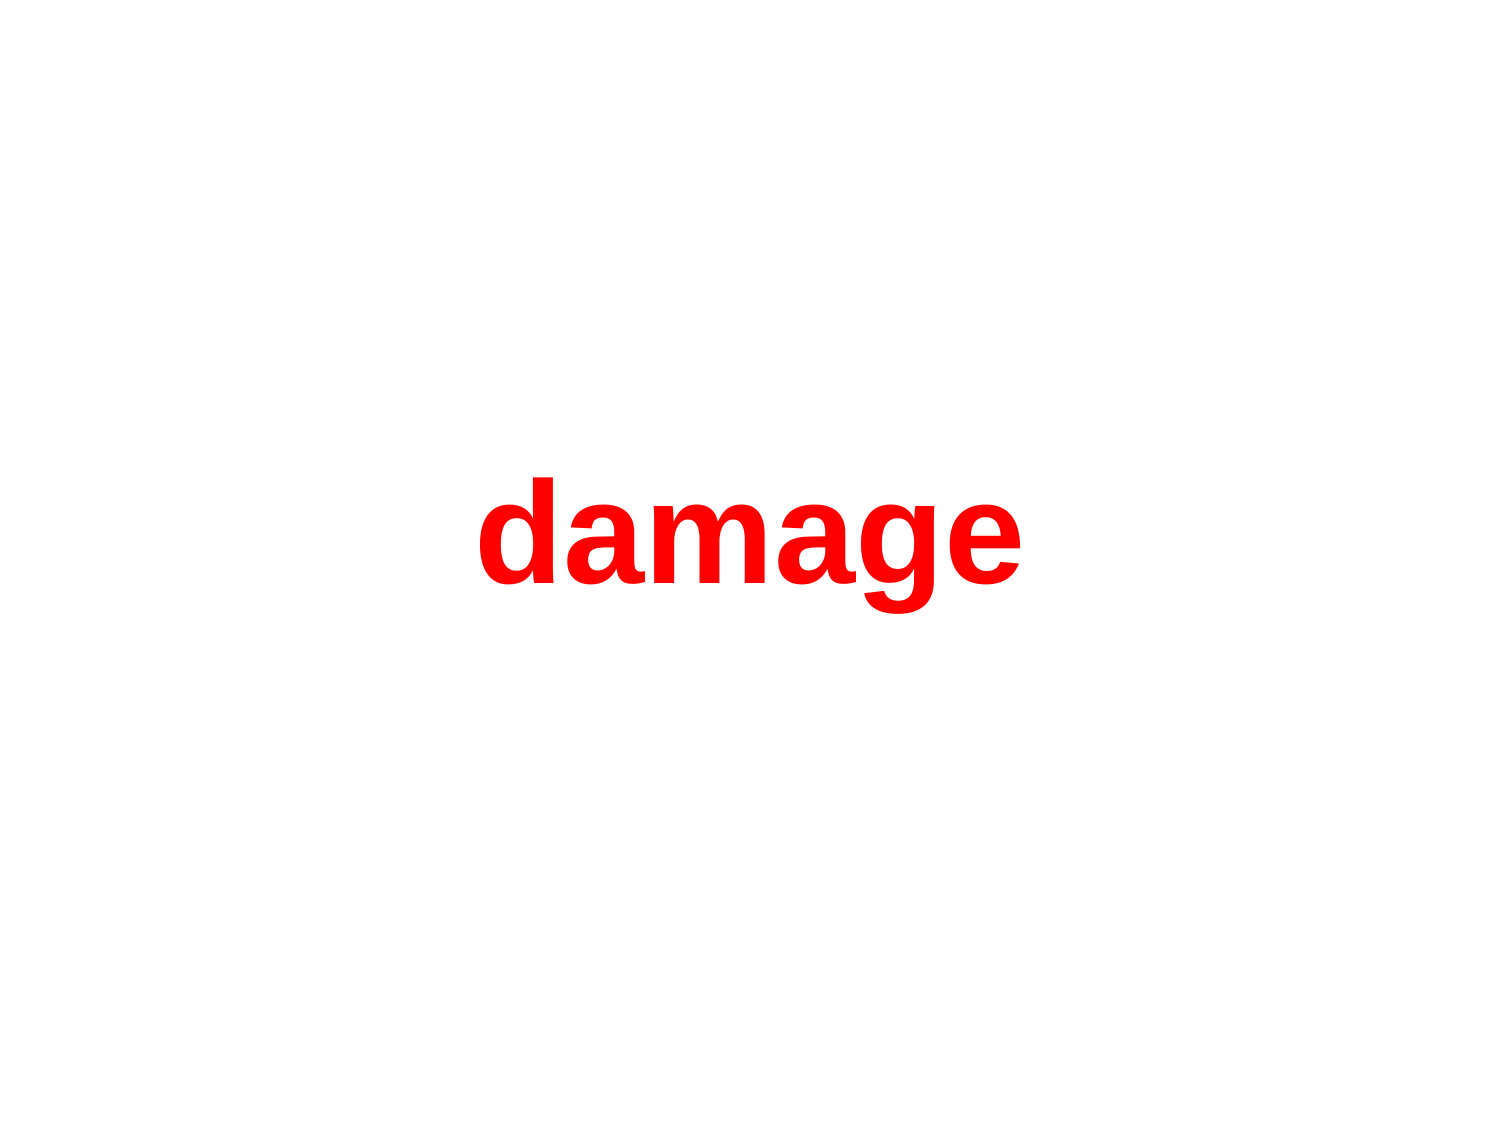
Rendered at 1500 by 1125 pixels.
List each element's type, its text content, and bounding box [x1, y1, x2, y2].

title damage [112, 349, 1388, 591]
